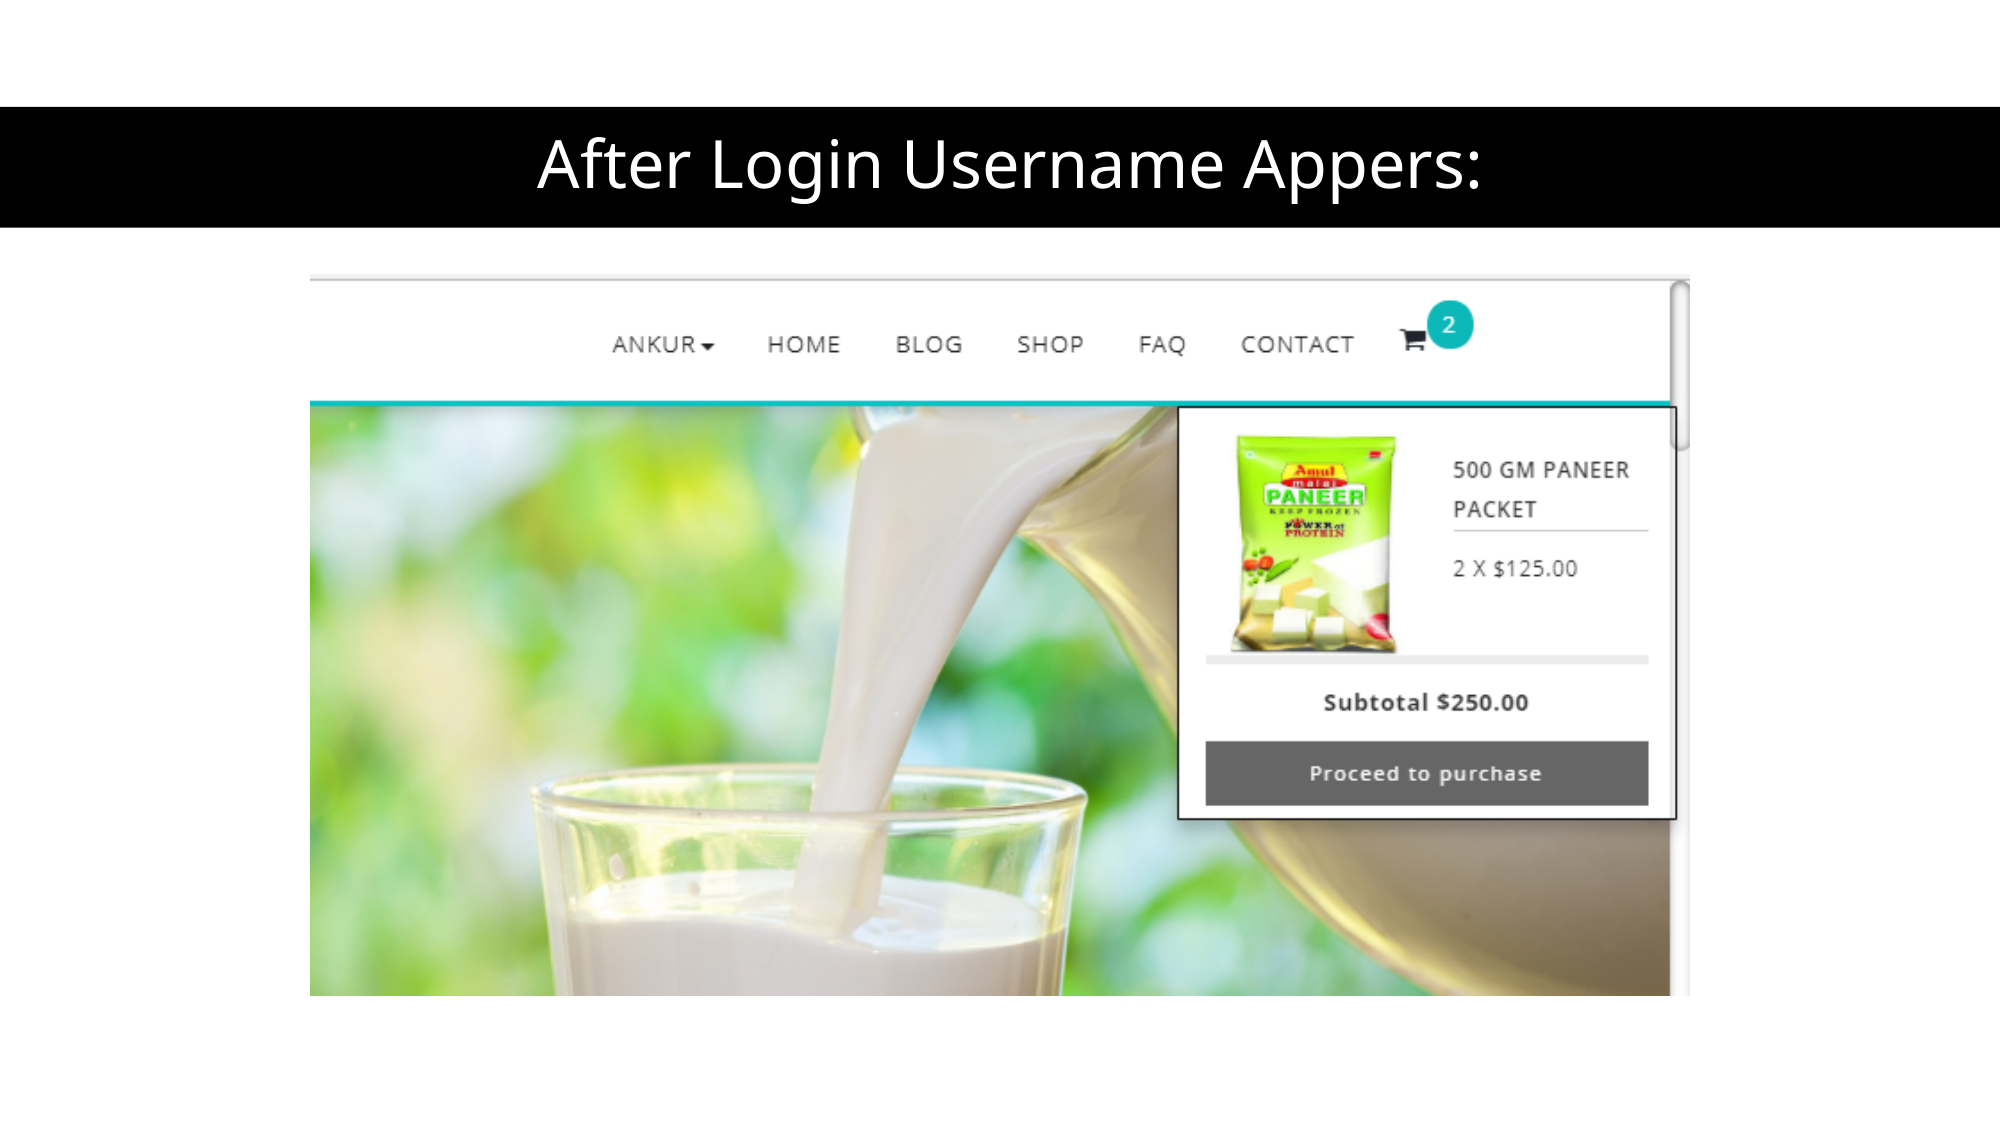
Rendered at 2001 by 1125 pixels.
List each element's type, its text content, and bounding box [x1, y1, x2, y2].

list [310, 274, 1690, 996]
title After Login Username Appers: [91, 105, 1931, 228]
text_box [0, 106, 2000, 229]
